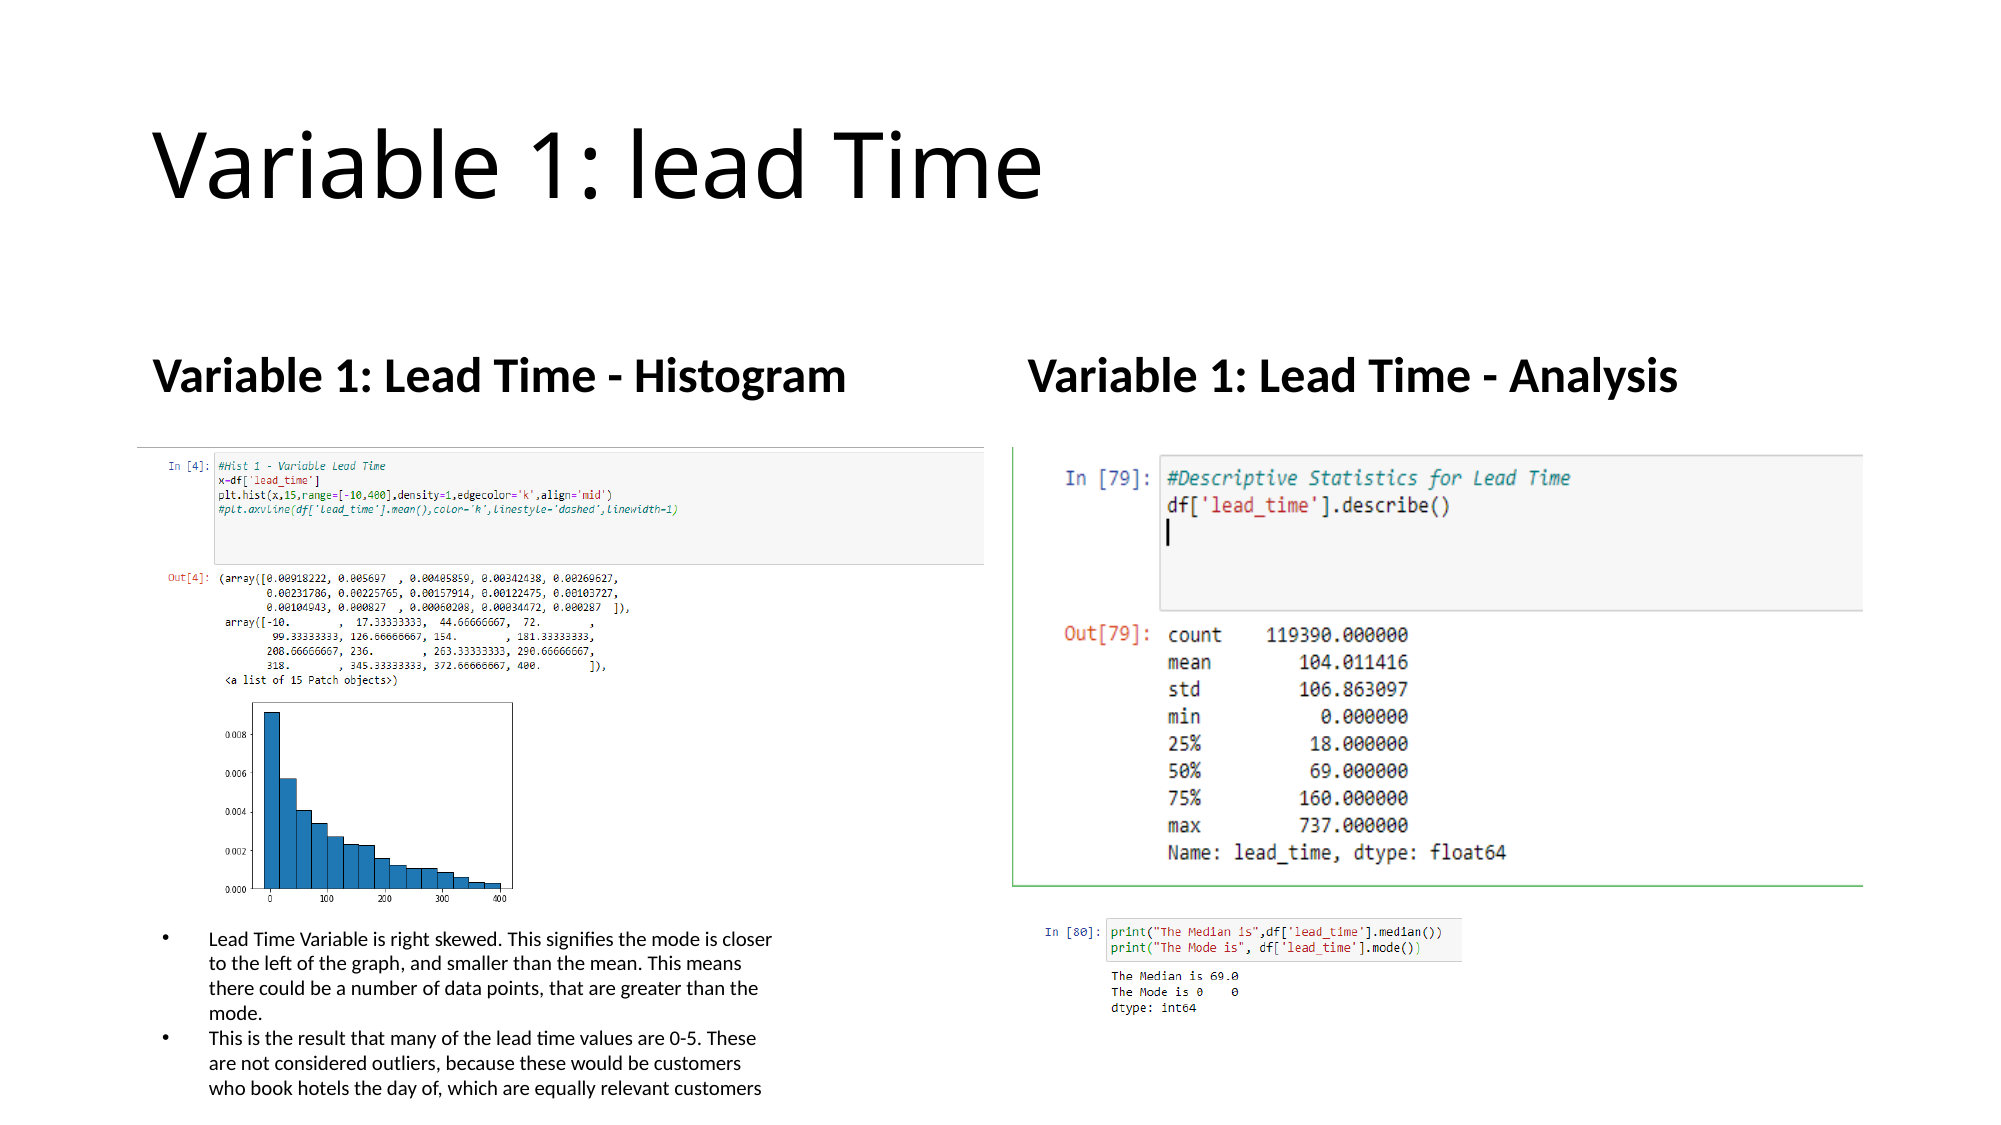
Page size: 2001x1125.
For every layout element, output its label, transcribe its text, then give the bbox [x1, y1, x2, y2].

title Variable 1: lead Time [137, 59, 1863, 278]
list Variable 1: Lead Time - Histogram [137, 275, 984, 411]
text_box Lead Time Variable is right skewed. This signifies the mode is closer to the left of the graph, and smaller than the mean. This means there could be a number of data points, that are greater than the mode. This is the result that many of the lead time values are 0-5. These are not considered outliers, because these would be customers who book hotels the day of, which are equally relevant customers [147, 918, 789, 1108]
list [137, 447, 984, 918]
picture [1012, 917, 1462, 1029]
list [1012, 447, 1863, 887]
list Variable 1: Lead Time - Analysis [1012, 275, 1863, 411]
